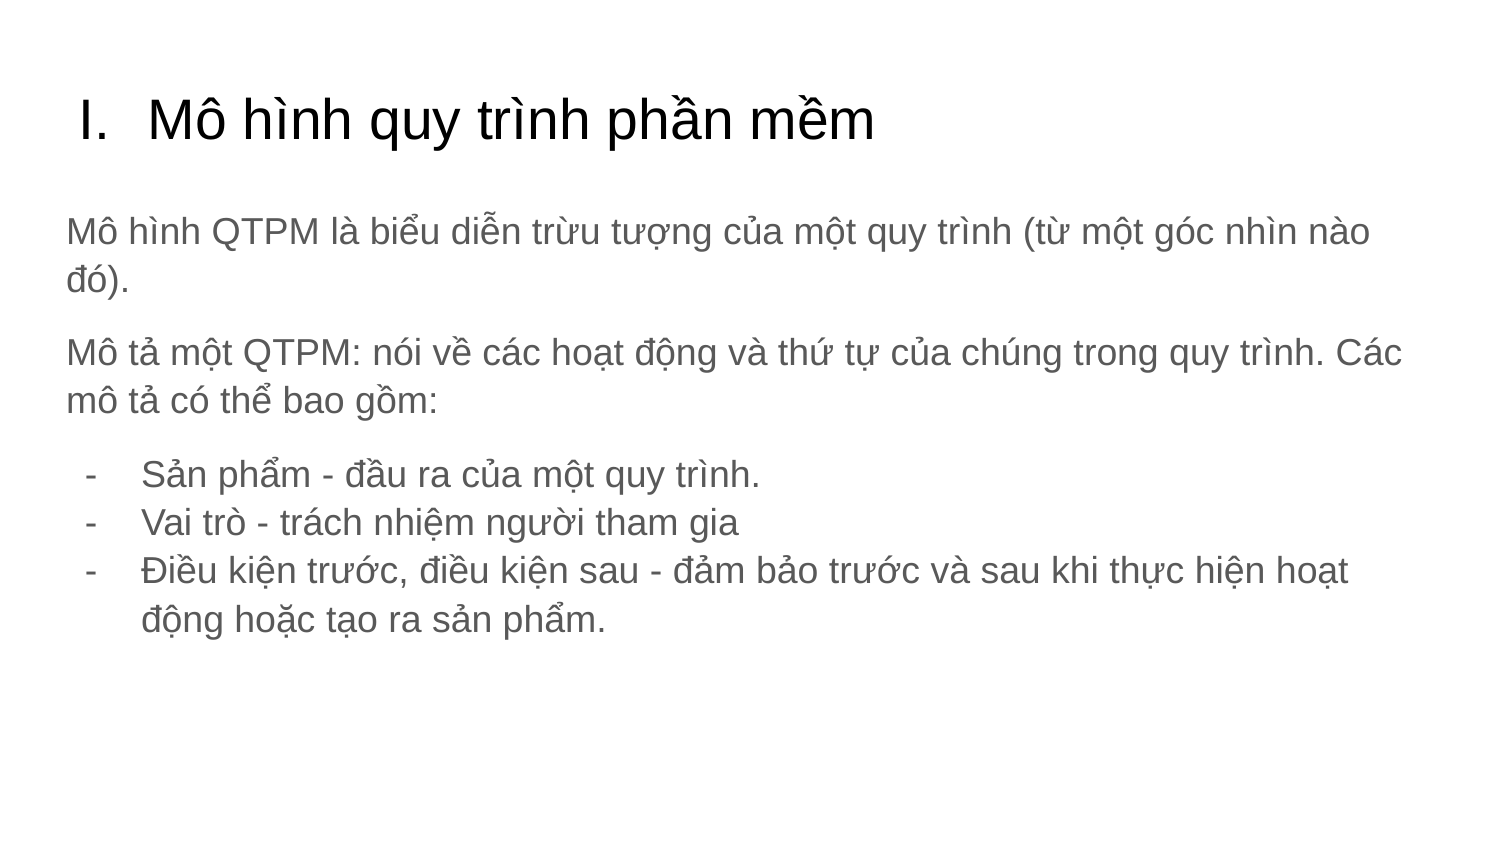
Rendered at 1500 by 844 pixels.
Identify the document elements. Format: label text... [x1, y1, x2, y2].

list Mô hình QTPM là biểu diễn trừu tượng của một quy trình (từ một góc nhìn nào đó). Mô tả một QTPM: nói về các hoạt động và thứ tự của chúng trong quy trình. Các mô tả có thể bao gồm: Sản phẩm - đầu ra của một quy trình. Vai trò - trách nhiệm người tham gia Điều kiện trước, điều kiện sau - đảm bảo trước và sau khi thực hiện hoạt động hoặc tạo ra sản phẩm. [51, 189, 1449, 750]
title Mô hình quy trình phần mềm [51, 72, 1449, 167]
